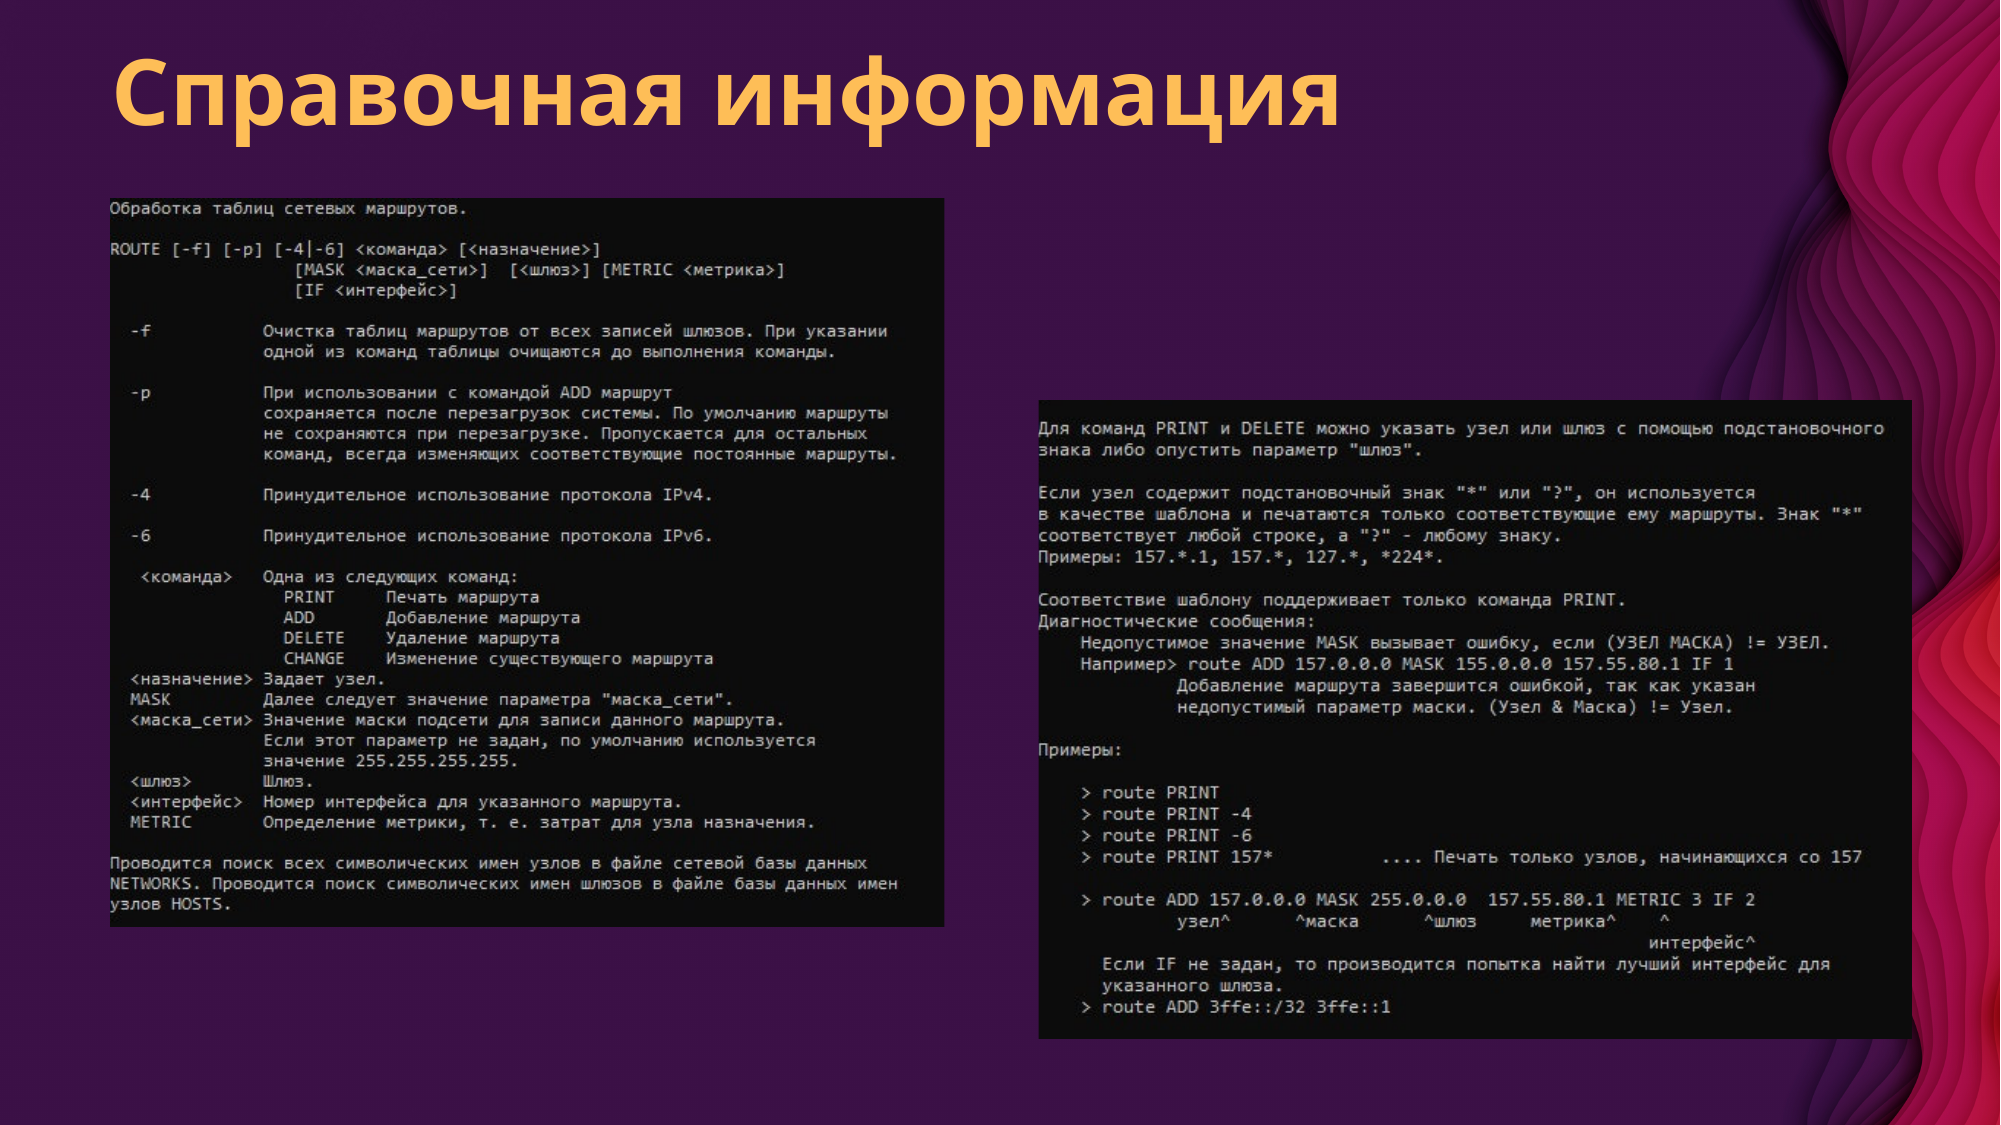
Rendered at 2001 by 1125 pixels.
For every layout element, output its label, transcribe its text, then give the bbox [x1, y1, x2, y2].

picture [0, 0, 2000, 1125]
title Справочная информация [96, 0, 1822, 205]
